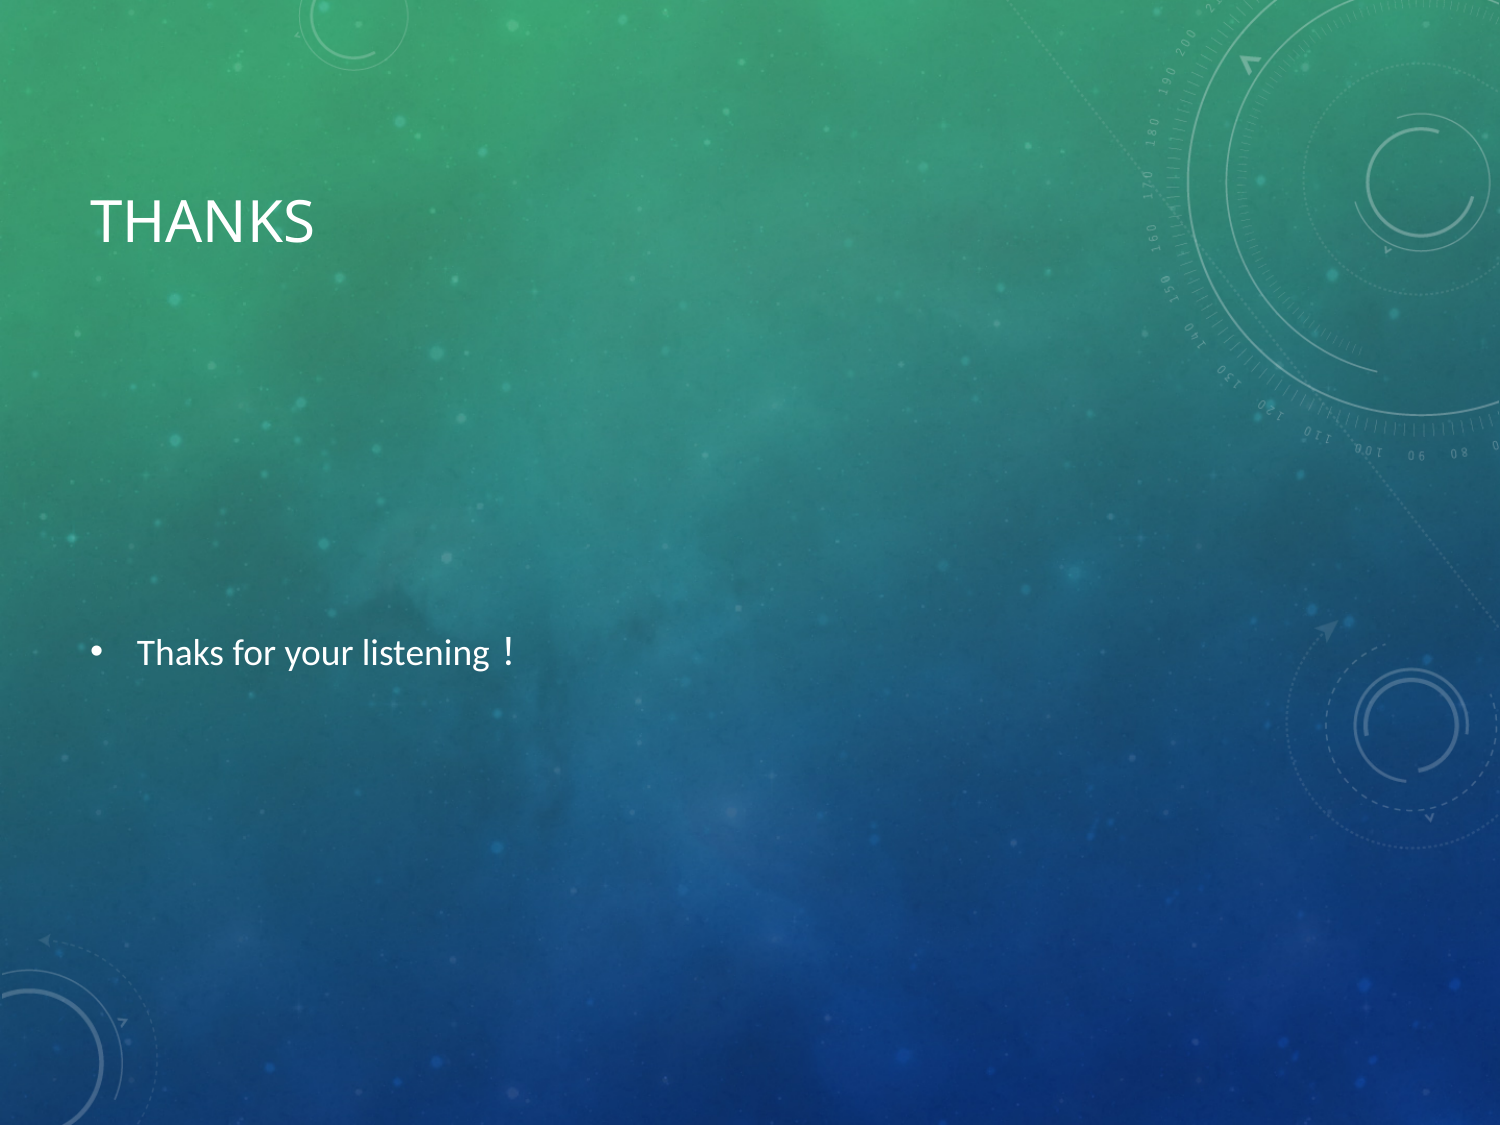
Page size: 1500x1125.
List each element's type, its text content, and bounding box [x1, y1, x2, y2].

list Thaks for your listening！ [75, 351, 1350, 950]
title Thanks [75, 99, 1350, 339]
picture [0, 0, 1500, 1125]
